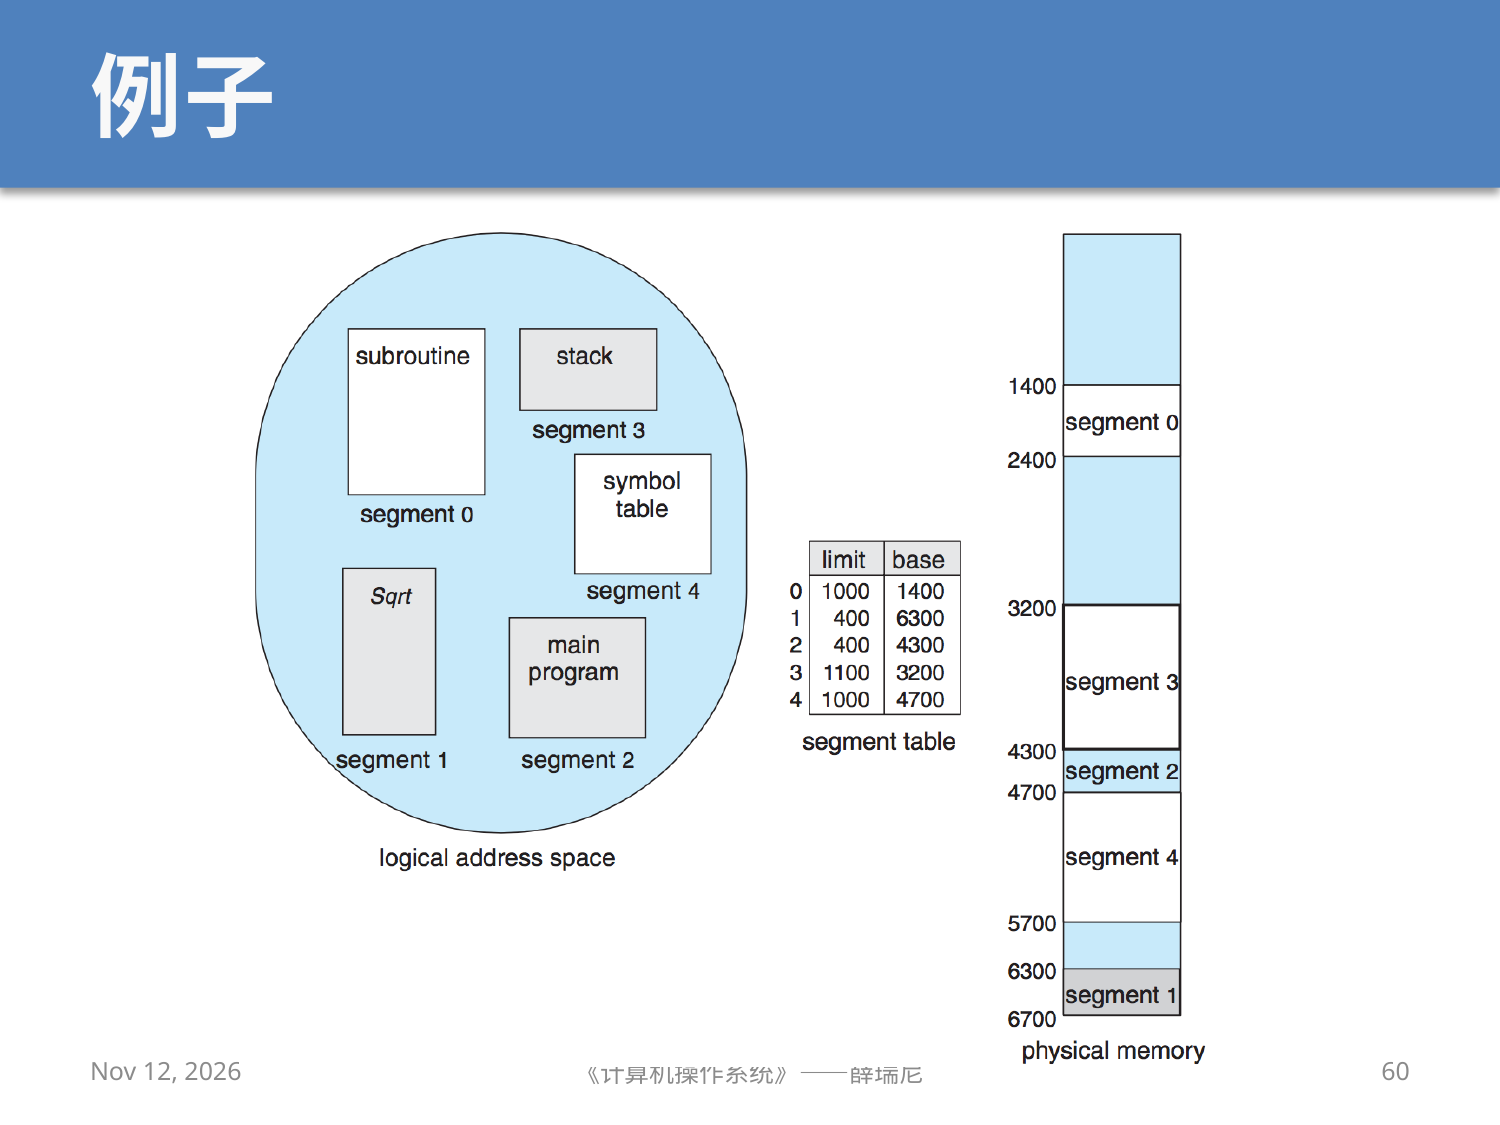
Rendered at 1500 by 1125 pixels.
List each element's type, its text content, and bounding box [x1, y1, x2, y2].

slide_number 60 [1074, 1042, 1425, 1103]
picture [241, 224, 1218, 1067]
title 例子 [75, 0, 1425, 188]
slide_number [75, 1042, 425, 1103]
footer 《计算机操作系统》——薛瑞尼 [512, 1075, 988, 1103]
